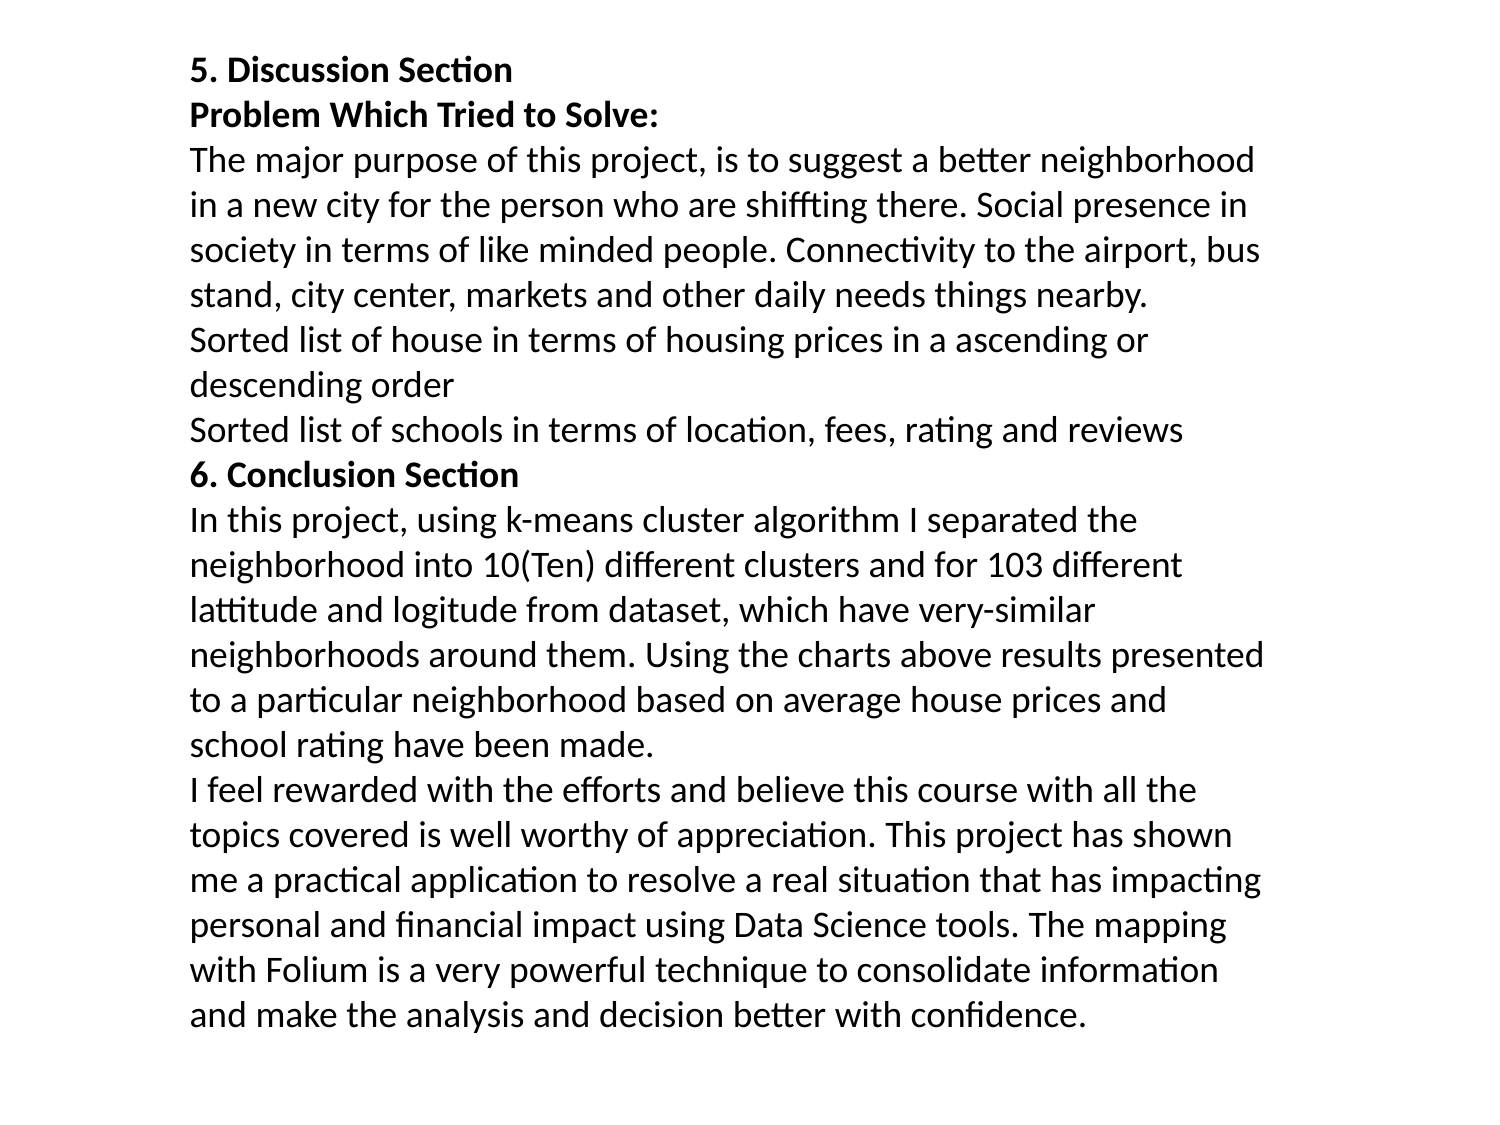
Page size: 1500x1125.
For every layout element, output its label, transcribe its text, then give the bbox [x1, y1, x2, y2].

text_box 5. Discussion Section Problem Which Tried to Solve: The major purpose of this project, is to suggest a better neighborhood in a new city for the person who are shiffting there. Social presence in society in terms of like minded people. Connectivity to the airport, bus stand, city center, markets and other daily needs things nearby. Sorted list of house in terms of housing prices in a ascending or descending order Sorted list of schools in terms of location, fees, rating and reviews 6. Conclusion Section In this project, using k-means cluster algorithm I separated the neighborhood into 10(Ten) different clusters and for 103 different lattitude and logitude from dataset, which have very-similar neighborhoods around them. Using the charts above results presented to a particular neighborhood based on average house prices and school rating have been made. I feel rewarded with the efforts and believe this course with all the topics covered is well worthy of appreciation. This project has shown me a practical application to resolve a real situation that has impacting personal and financial impact using Data Science tools. The mapping with Folium is a very powerful technique to consolidate information and make the analysis and decision better with confidence. [174, 37, 1288, 1043]
